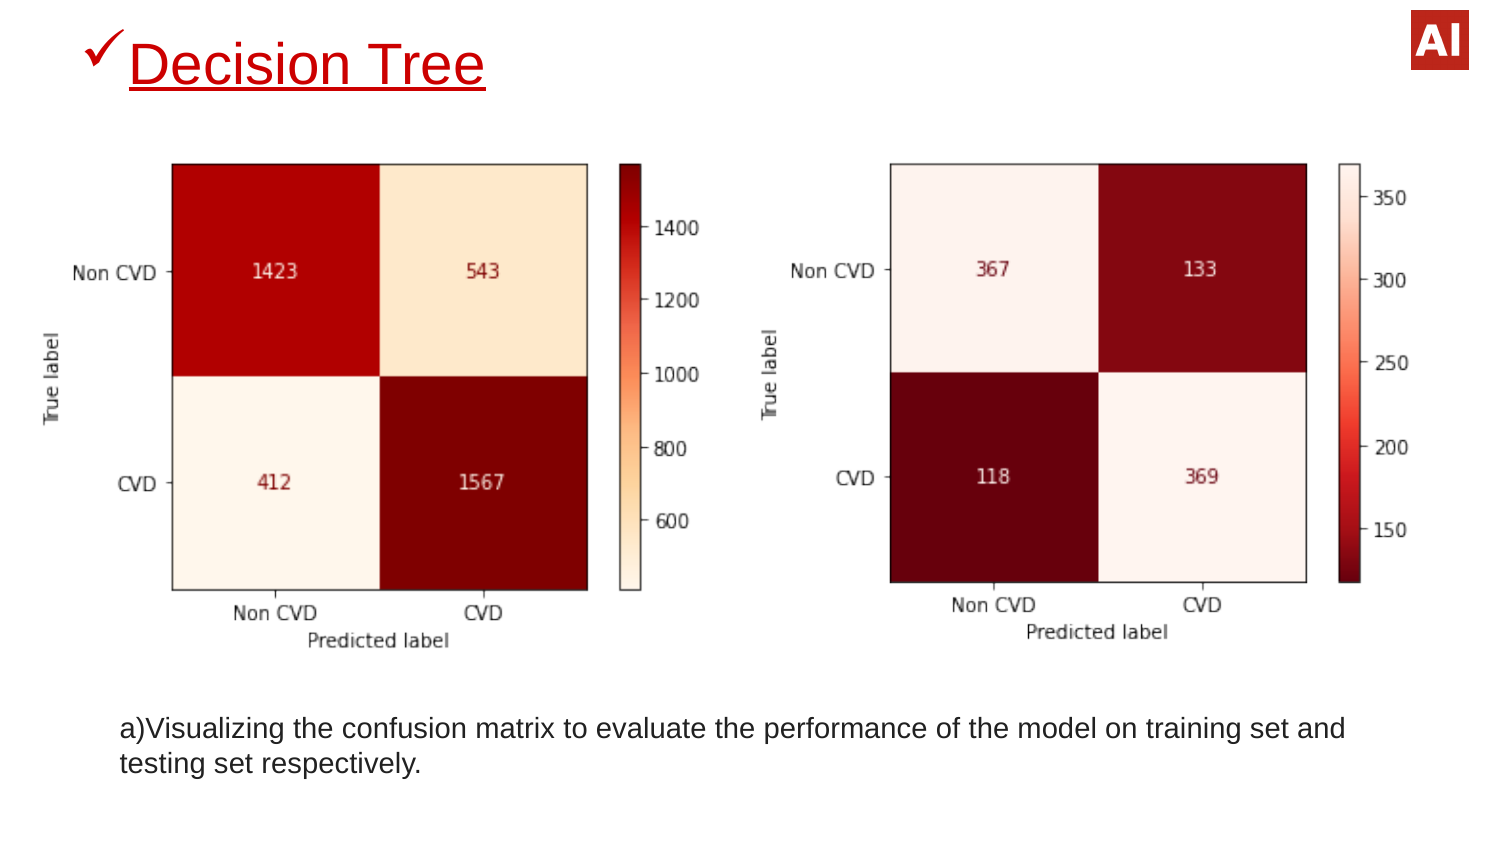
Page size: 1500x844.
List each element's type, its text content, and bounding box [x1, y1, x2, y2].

text_box a)Visualizing the confusion matrix to evaluate the performance of the model on training set and testing set respectively. [104, 702, 1424, 788]
picture [31, 152, 716, 664]
picture [1463, 10, 1469, 70]
title Decision Tree [65, 10, 1463, 105]
picture [749, 152, 1421, 655]
